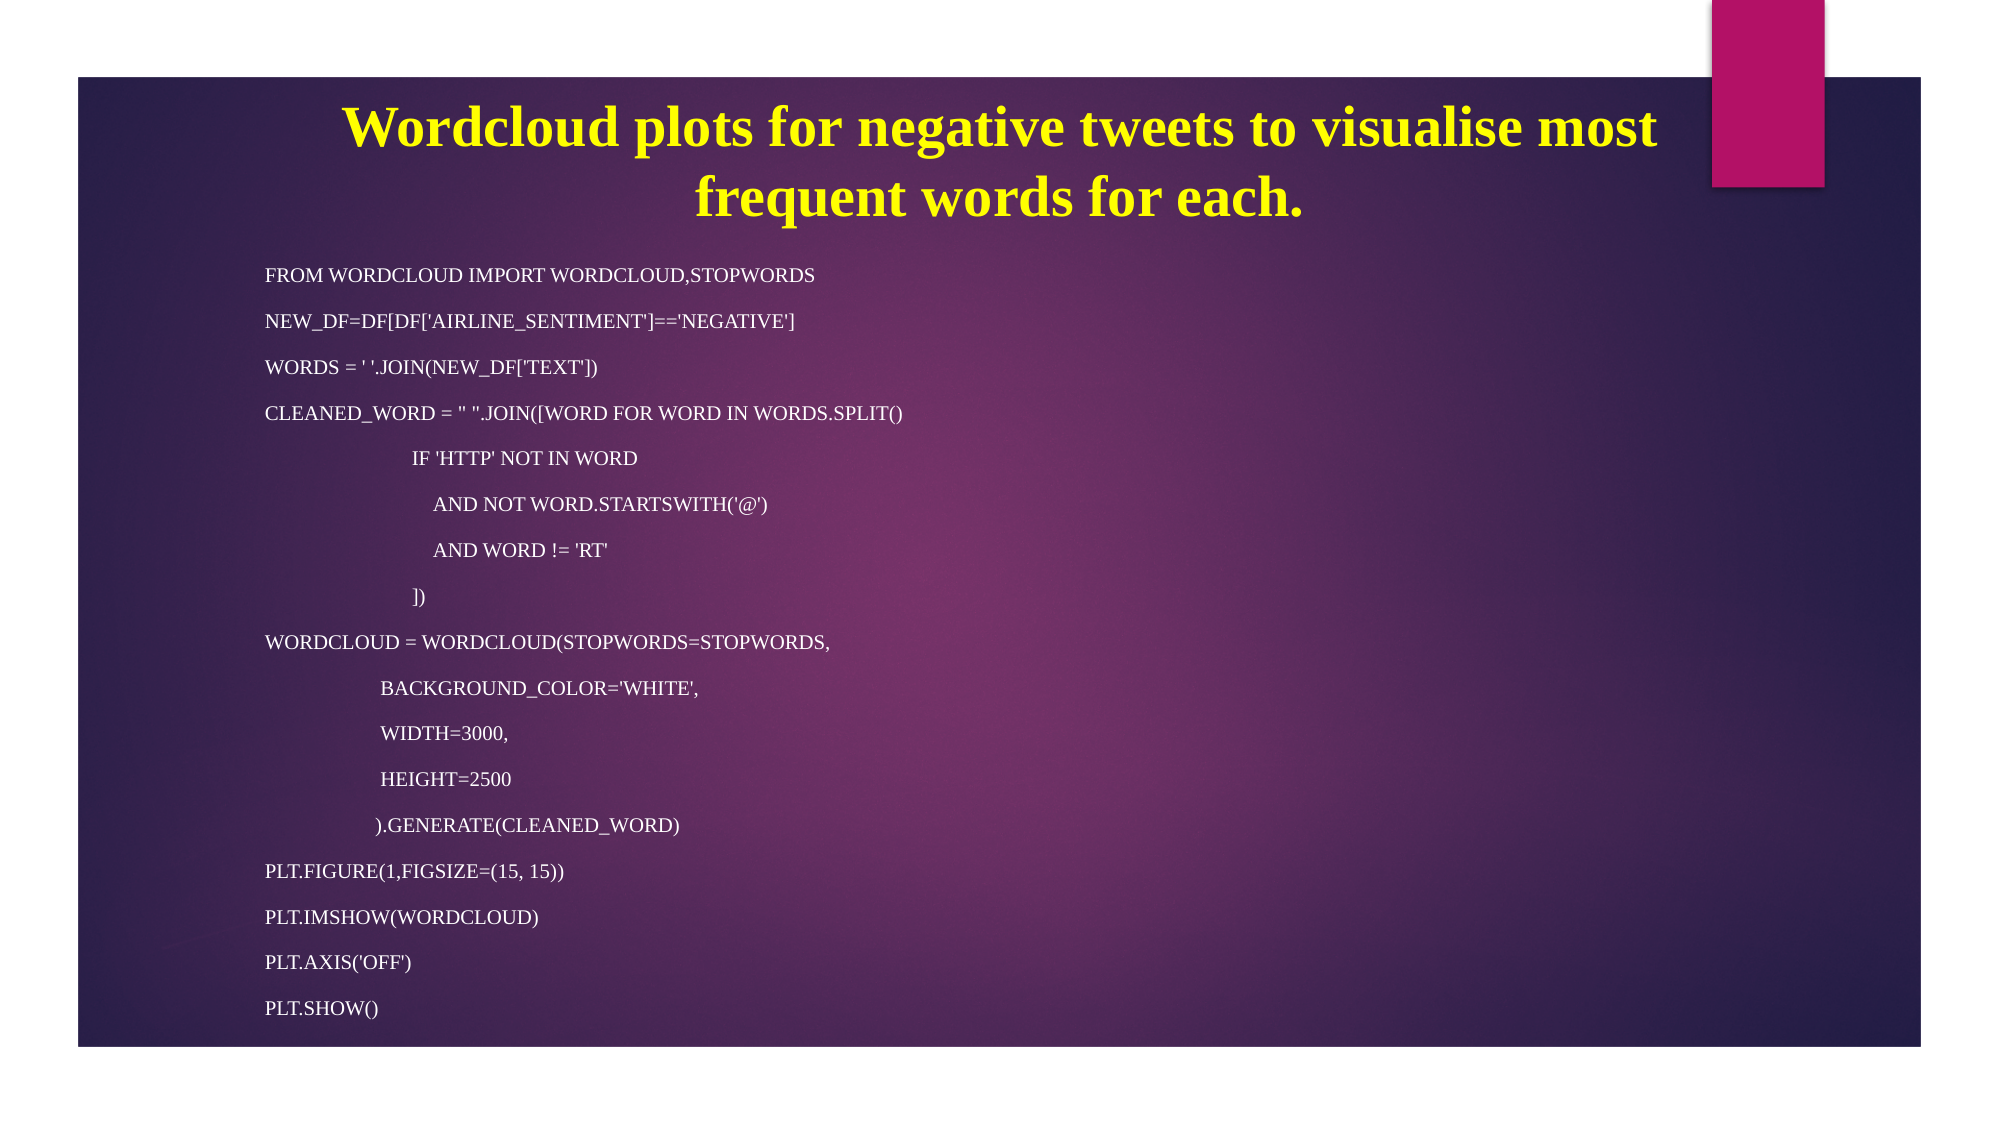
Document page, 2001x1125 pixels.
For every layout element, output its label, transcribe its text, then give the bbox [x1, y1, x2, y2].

title Wordcloud plots for negative tweets to visualise most frequent words for each. [249, 203, 1750, 254]
subtitle from wordcloud import WordCloud,STOPWORDS new_df=df[df['airline_sentiment']=='negative'] words = ' '.join(new_df['text']) cleaned_word = " ".join([word for word in words.split() if 'http' not in word and not word.startswith('@') and word != 'RT' ]) wordcloud = WordCloud(stopwords=STOPWORDS, background_color='white', width=3000, height=2500 ).generate(cleaned_word) plt.figure(1,figsize=(15, 15)) plt.imshow(wordcloud) plt.axis('off') plt.show() [249, 254, 1750, 1031]
